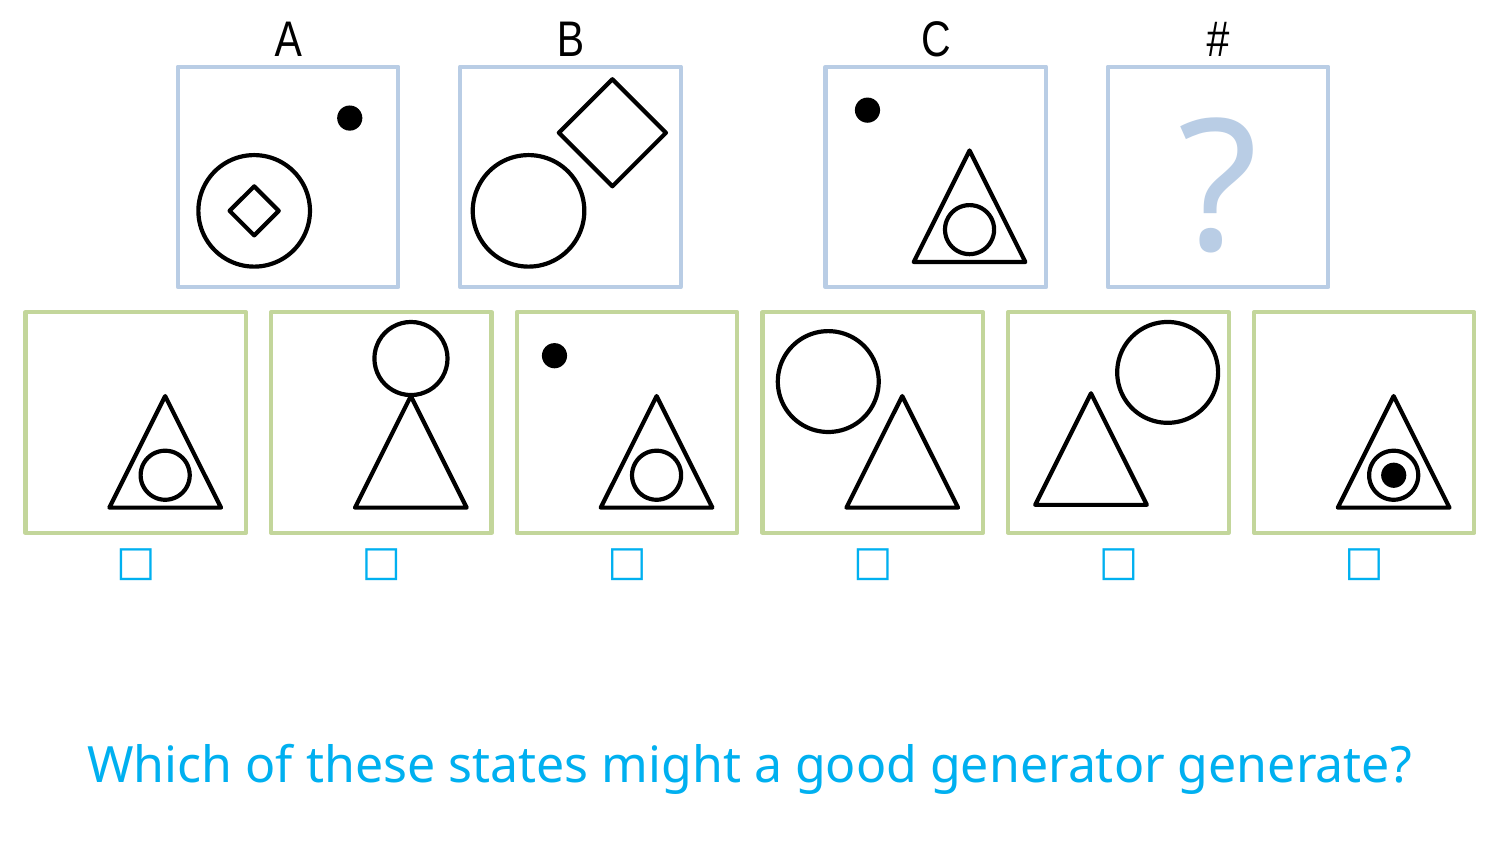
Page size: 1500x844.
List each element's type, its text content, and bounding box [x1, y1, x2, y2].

text_box [823, 65, 1048, 289]
text_box [107, 393, 223, 510]
text_box [629, 448, 684, 502]
text_box □ [762, 533, 983, 584]
text_box [335, 103, 365, 133]
text_box [458, 65, 683, 289]
text_box [911, 148, 1028, 265]
text_box [372, 319, 450, 398]
text_box [269, 310, 494, 535]
text_box # [1107, 6, 1329, 67]
text_box □ [271, 533, 492, 584]
text_box A [177, 6, 399, 67]
text_box [852, 95, 883, 125]
text_box Which of these states might a good generator generate? [0, 699, 1500, 826]
text_box C [825, 6, 1046, 67]
text_box [598, 393, 715, 510]
text_box [1379, 460, 1409, 490]
text_box [1033, 391, 1149, 507]
text_box [1115, 319, 1221, 425]
text_box [942, 203, 997, 257]
text_box [844, 393, 960, 510]
text_box [138, 448, 192, 502]
text_box [760, 310, 985, 535]
text_box [176, 65, 400, 289]
text_box □ [1008, 533, 1229, 584]
text_box □ [1253, 533, 1475, 584]
text_box □ [516, 533, 738, 584]
text_box [556, 77, 669, 189]
text_box [539, 341, 570, 371]
text_box [1252, 310, 1476, 535]
text_box [227, 184, 281, 238]
text_box [1006, 310, 1231, 535]
text_box [775, 329, 881, 435]
text_box [353, 397, 469, 510]
text_box [196, 152, 313, 269]
text_box B [460, 6, 681, 67]
text_box □ [25, 533, 246, 584]
text_box ? [1106, 65, 1330, 289]
text_box [515, 310, 739, 535]
text_box [470, 152, 587, 269]
text_box [23, 310, 248, 535]
